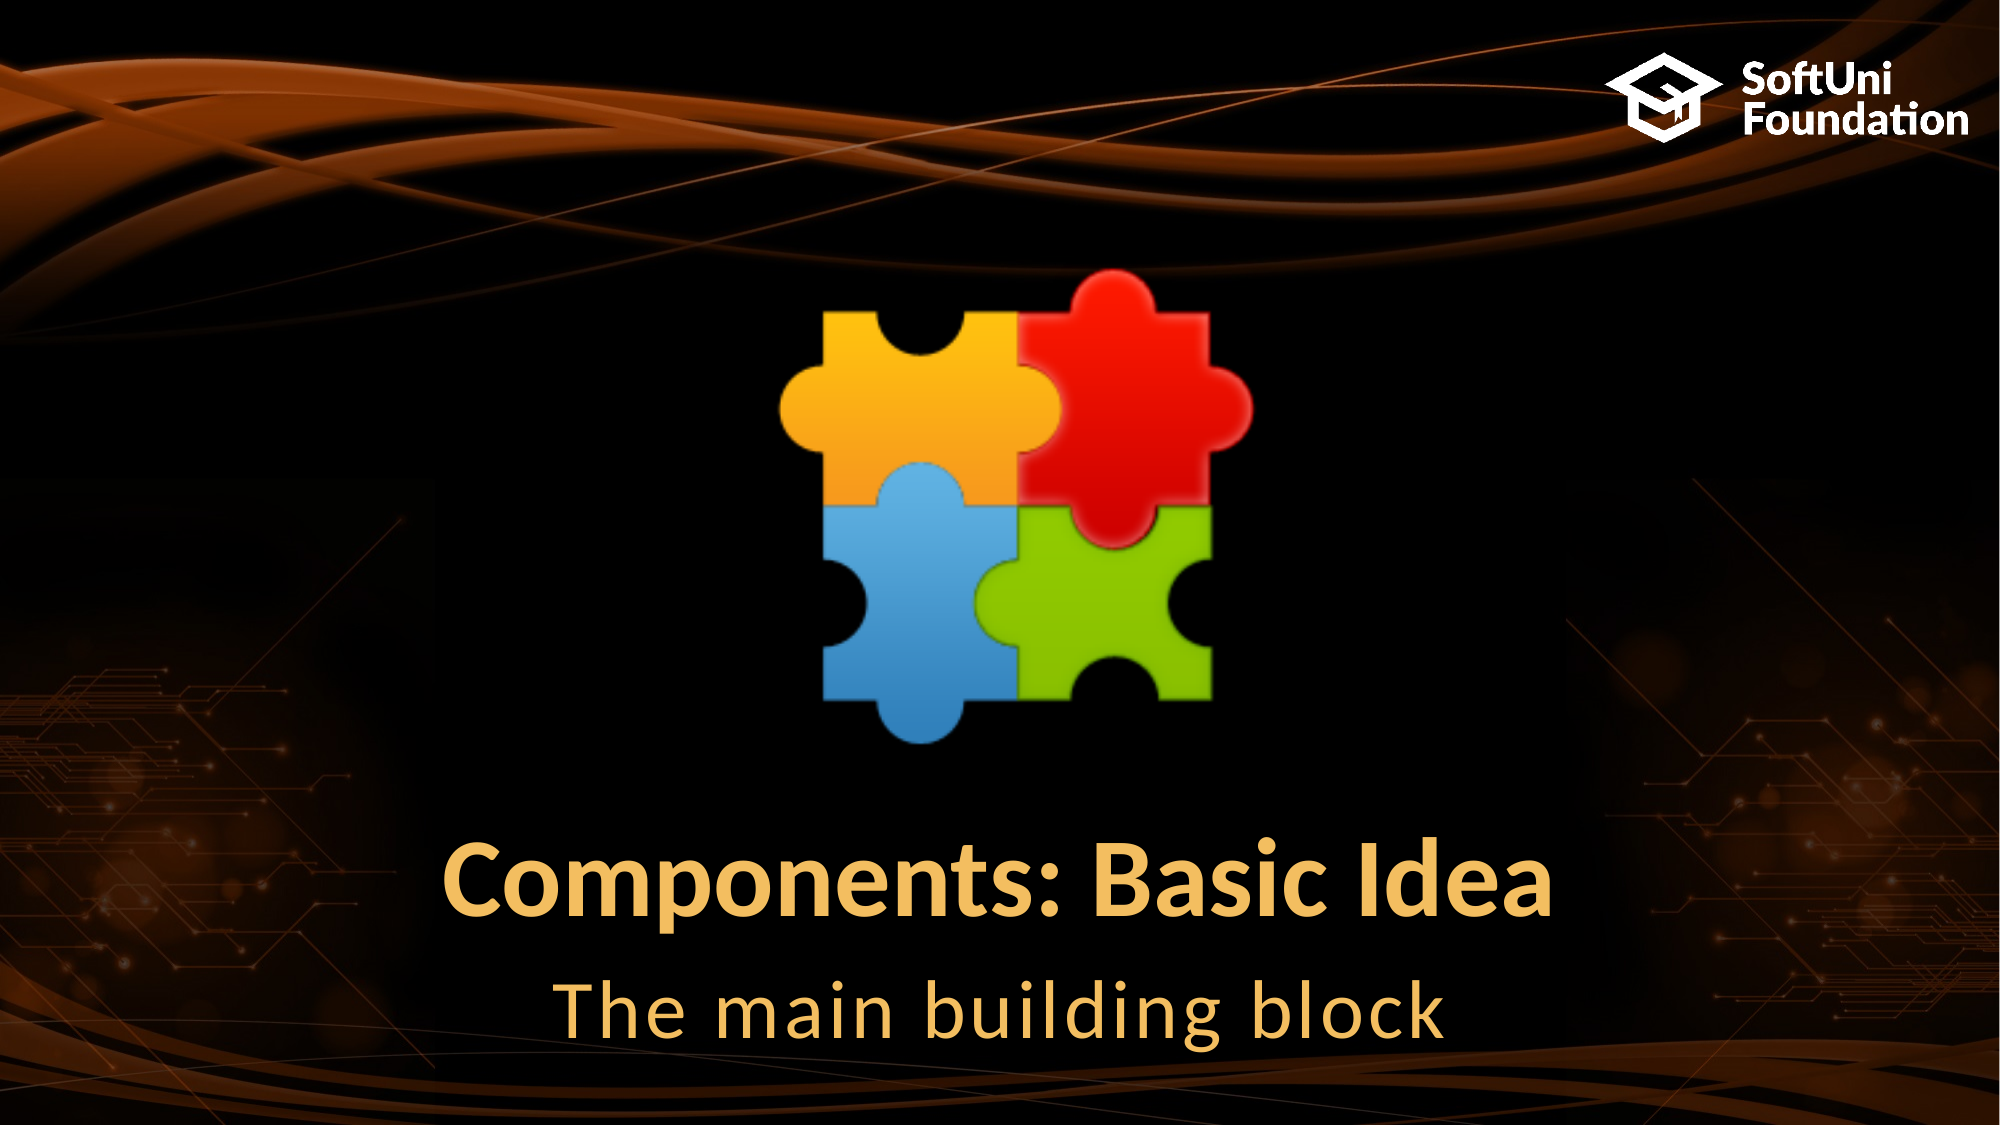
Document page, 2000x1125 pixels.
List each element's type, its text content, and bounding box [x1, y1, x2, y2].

picture [0, 0, 2000, 1125]
title Components: Basic Idea [149, 812, 1850, 944]
list The main building block [149, 944, 1850, 1062]
